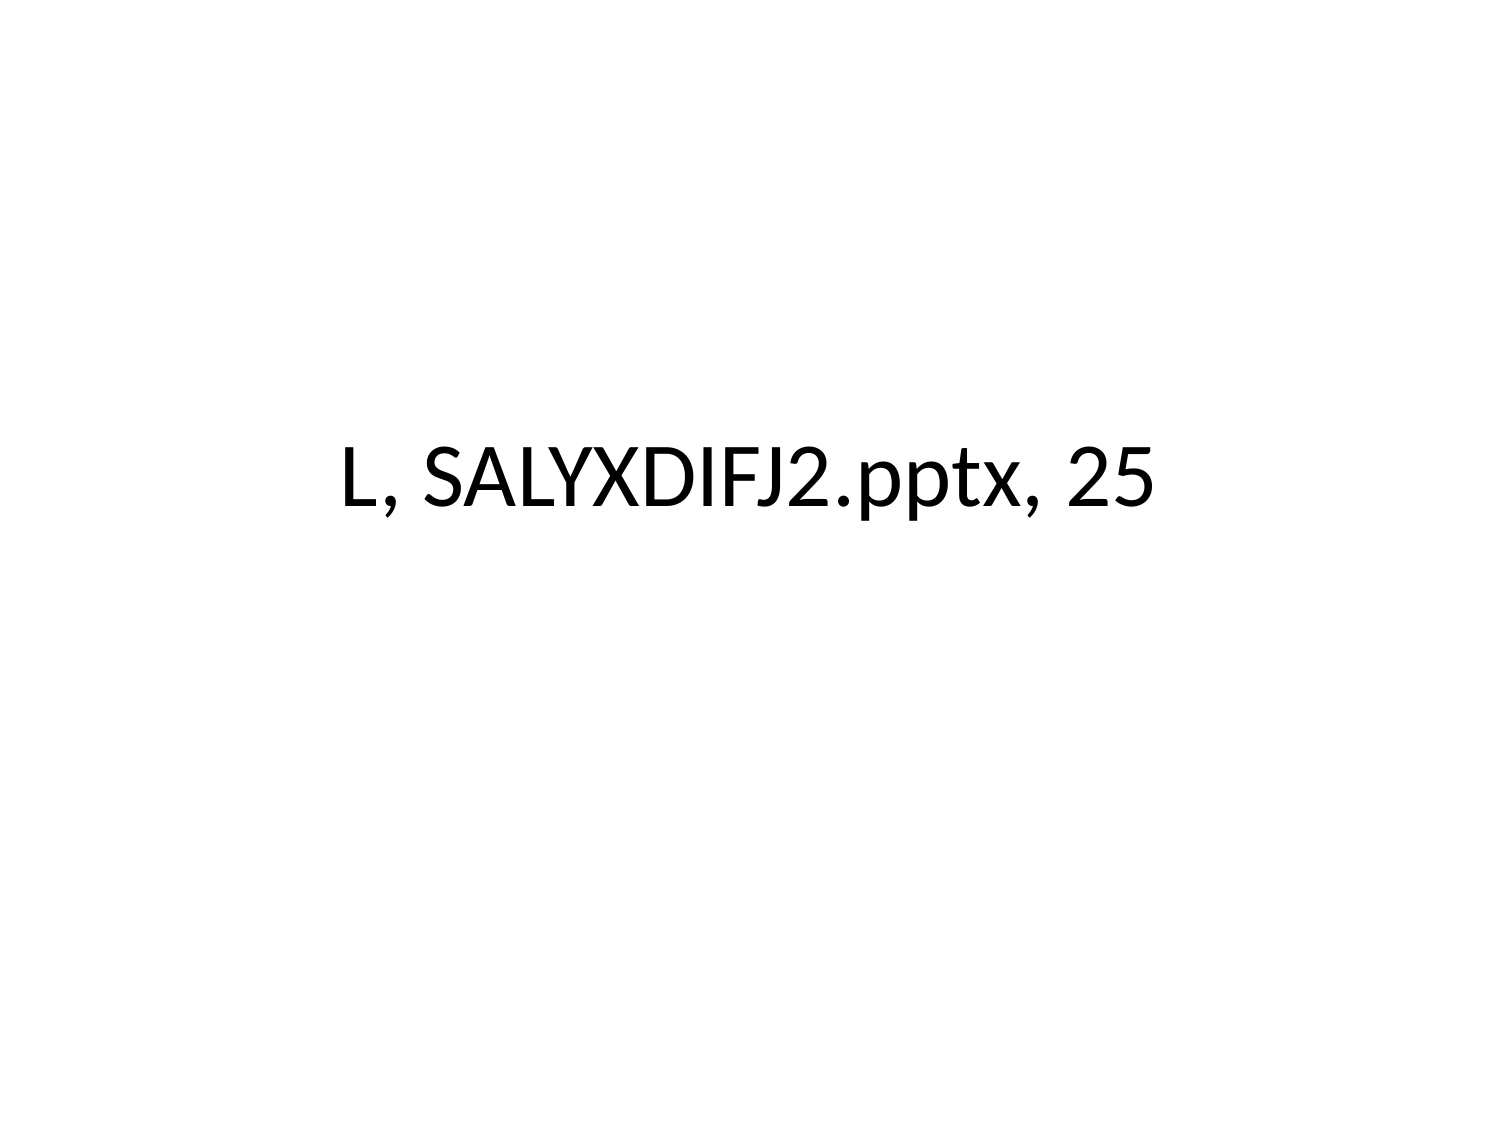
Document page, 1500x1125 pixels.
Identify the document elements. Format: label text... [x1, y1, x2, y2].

title L, SALYXDIFJ2.pptx, 25 [112, 349, 1388, 591]
